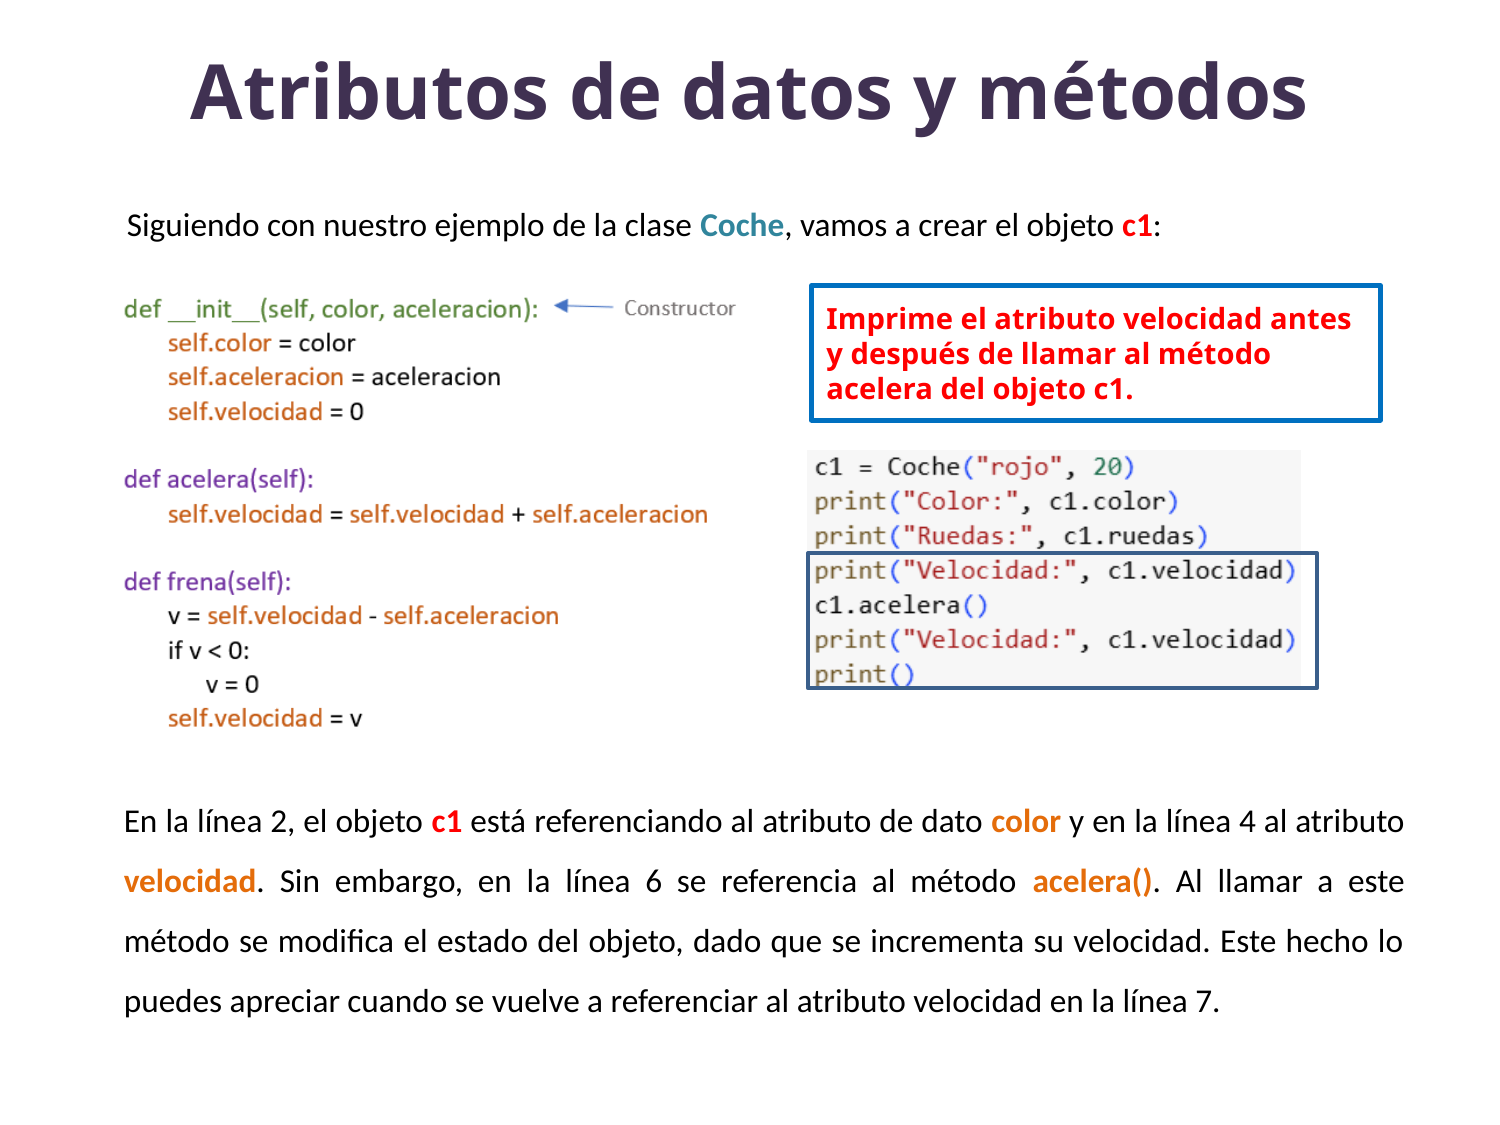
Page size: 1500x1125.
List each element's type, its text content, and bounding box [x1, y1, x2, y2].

text_box [809, 283, 1383, 423]
text_box Atributos de datos y métodos [161, 0, 1339, 175]
text_box En la línea 2, el objeto c1 está referenciando al atributo de dato color y en la línea 4 al atributo velocidad. Sin embargo, en la línea 6 se referencia al método acelera(). Al llamar a este método se modifica el estado del objeto, dado que se incrementa su velocidad. Este hecho lo puedes apreciar cuando se vuelve a referenciar al atributo velocidad en la línea 7. [108, 772, 1420, 1027]
text_box Siguiendo con nuestro ejemplo de la clase Coche, vamos a crear el objeto c1: [112, 175, 1365, 251]
picture [807, 450, 1301, 689]
picture [119, 285, 750, 743]
text_box [1304, 551, 1319, 690]
